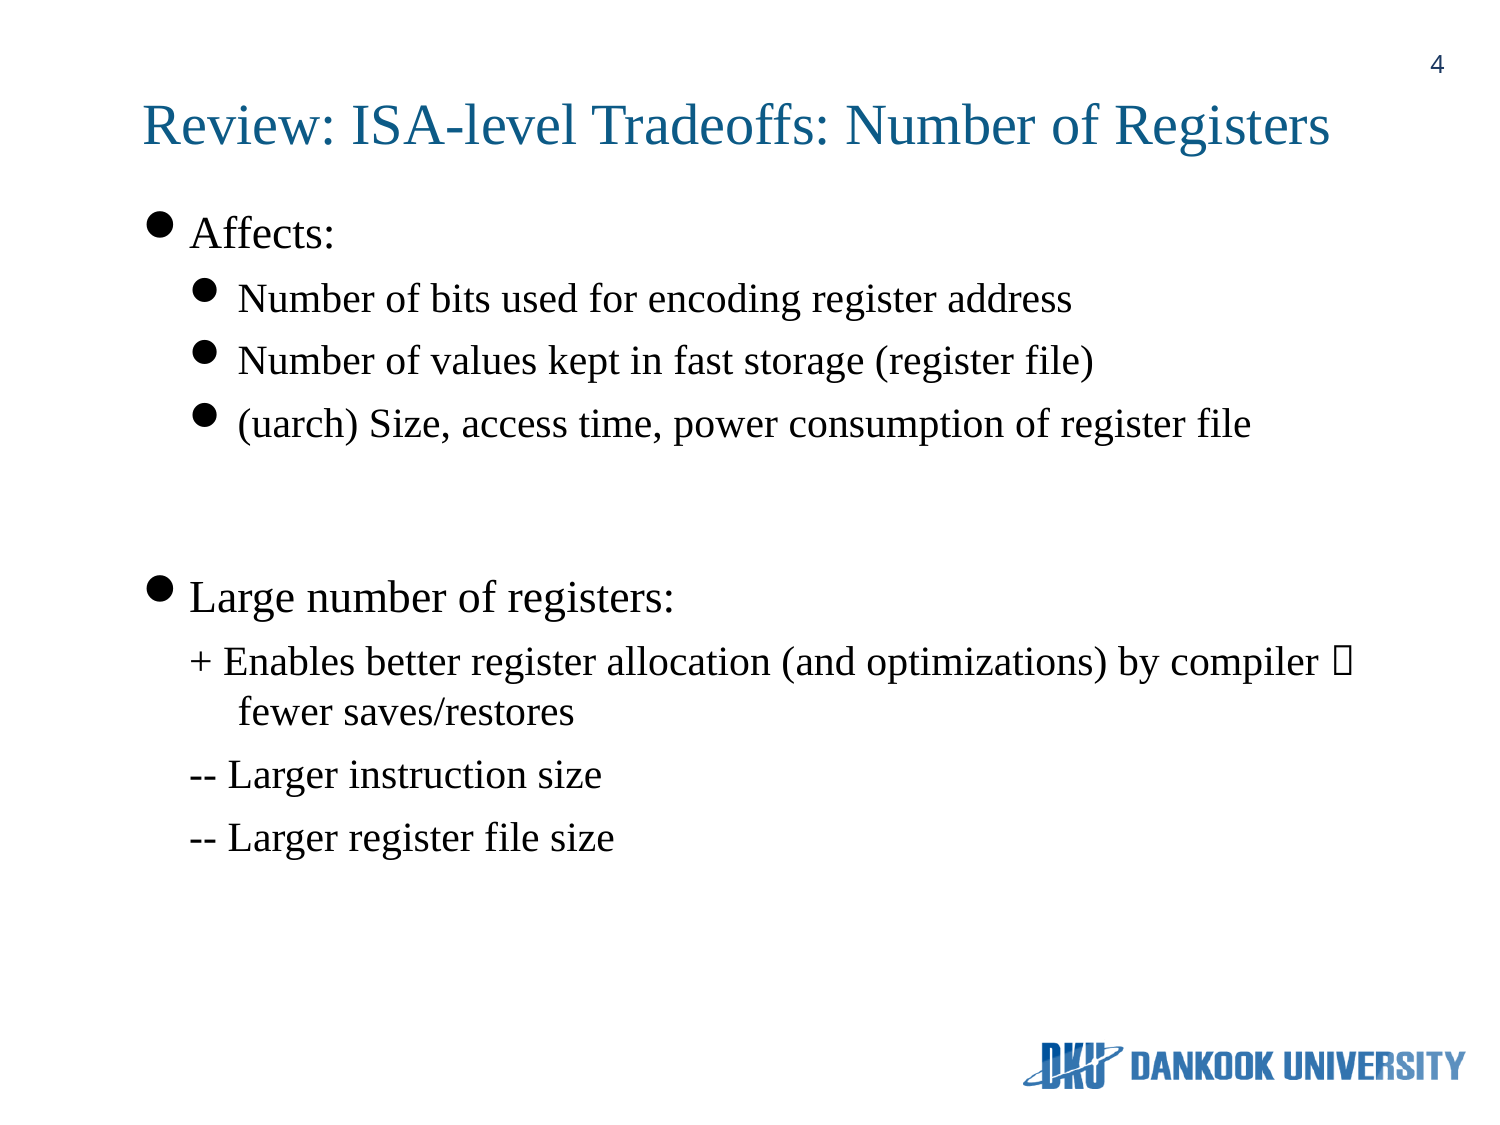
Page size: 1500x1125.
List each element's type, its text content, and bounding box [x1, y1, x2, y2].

title Review: ISA-level Tradeoffs: Number of Registers [127, 62, 1372, 164]
picture [24, 30, 1473, 1096]
list Affects: Number of bits used for encoding register address Number of values kept in fast storage (register file) (uarch) Size, access time, power consumption of register file Large number of registers: + Enables better register allocation (and optimizations) by compiler  fewer saves/restores -- Larger instruction size -- Larger register file size [127, 195, 1372, 991]
slide_number 4 [1378, 36, 1460, 96]
